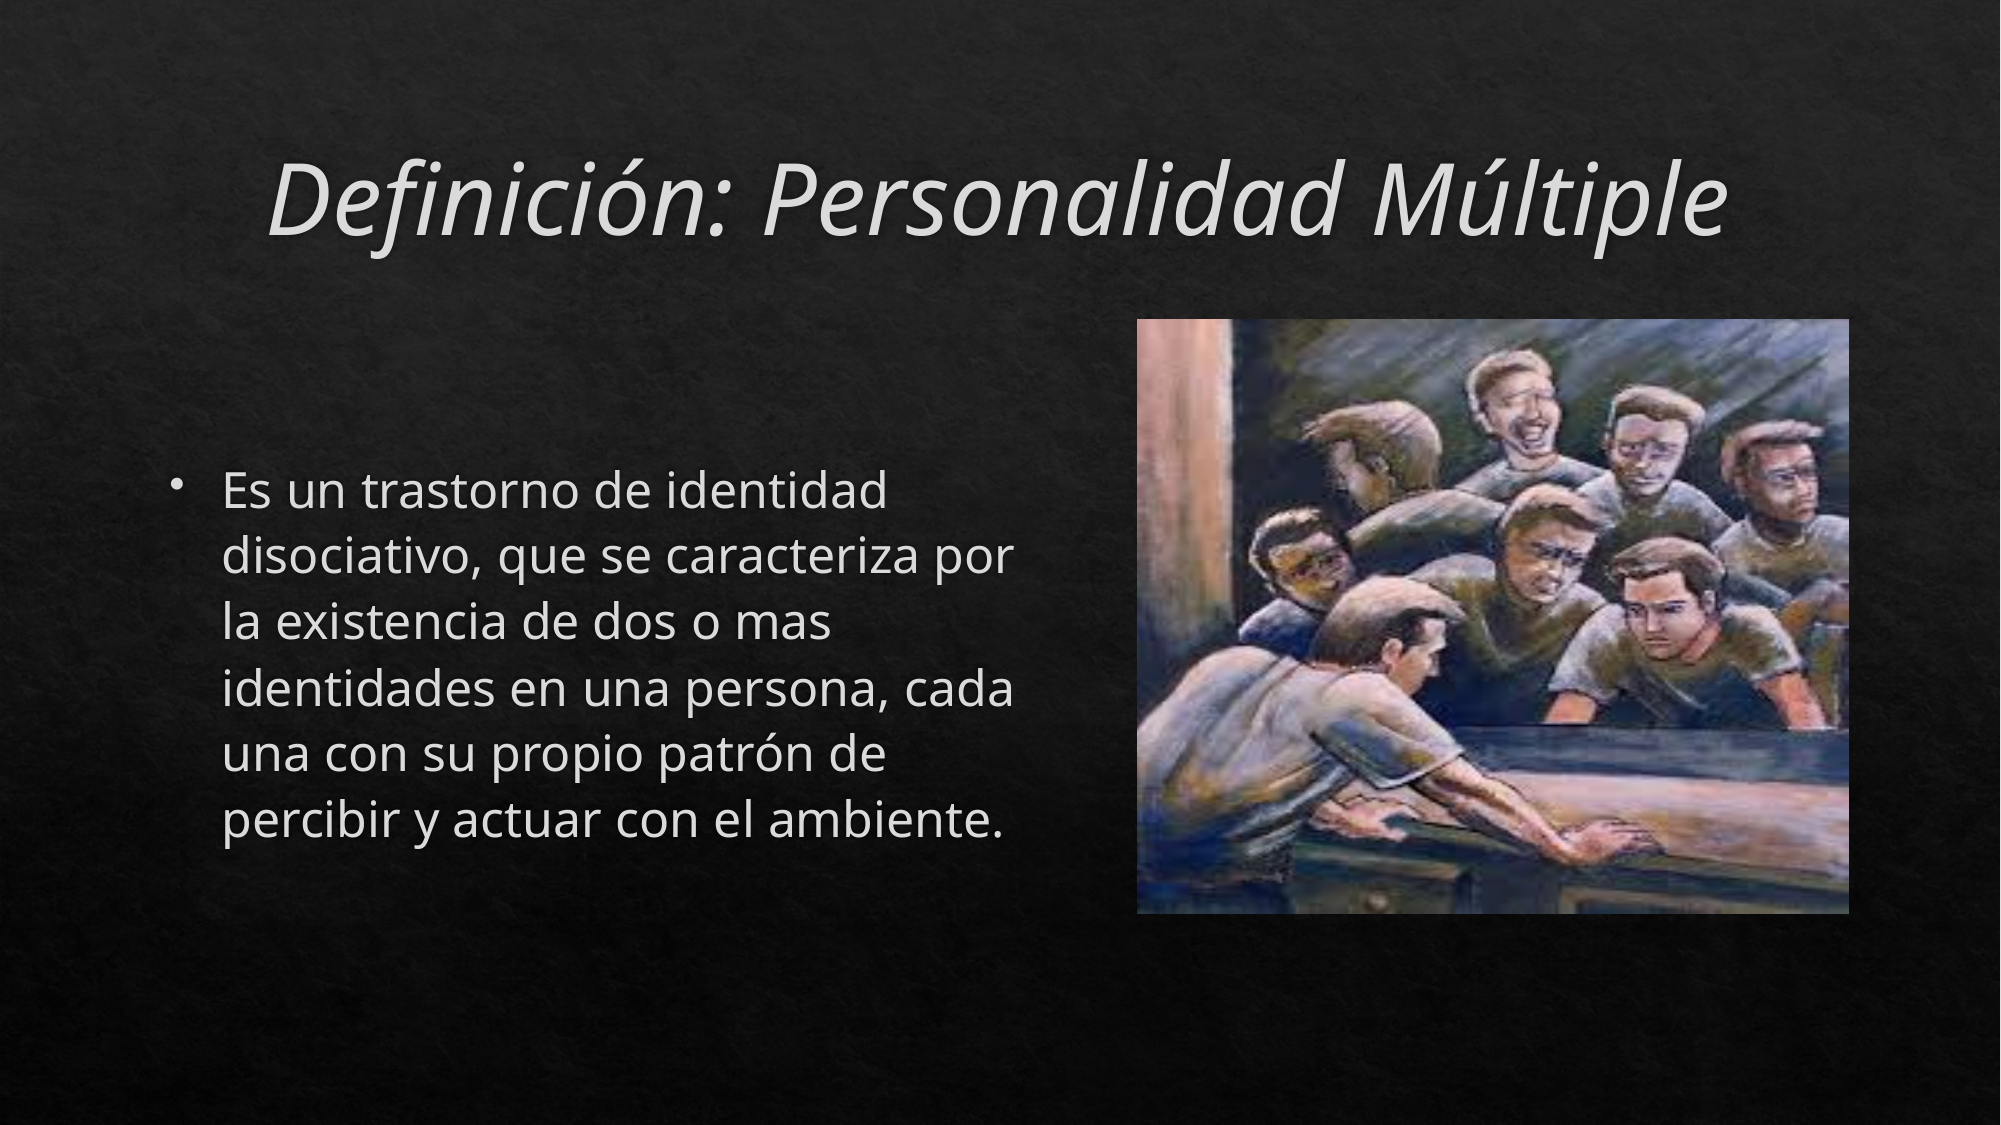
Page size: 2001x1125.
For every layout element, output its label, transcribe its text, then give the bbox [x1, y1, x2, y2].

text_box [0, 0, 2000, 1125]
title Definición: Personalidad Múltiple [149, 99, 1849, 307]
picture [1137, 319, 1849, 914]
list Es un trastorno de identidad disociativo, que se caracteriza por la existencia de dos o mas identidades en una persona, cada una con su propio patrón de percibir y actuar con el ambiente. [149, 349, 1060, 950]
